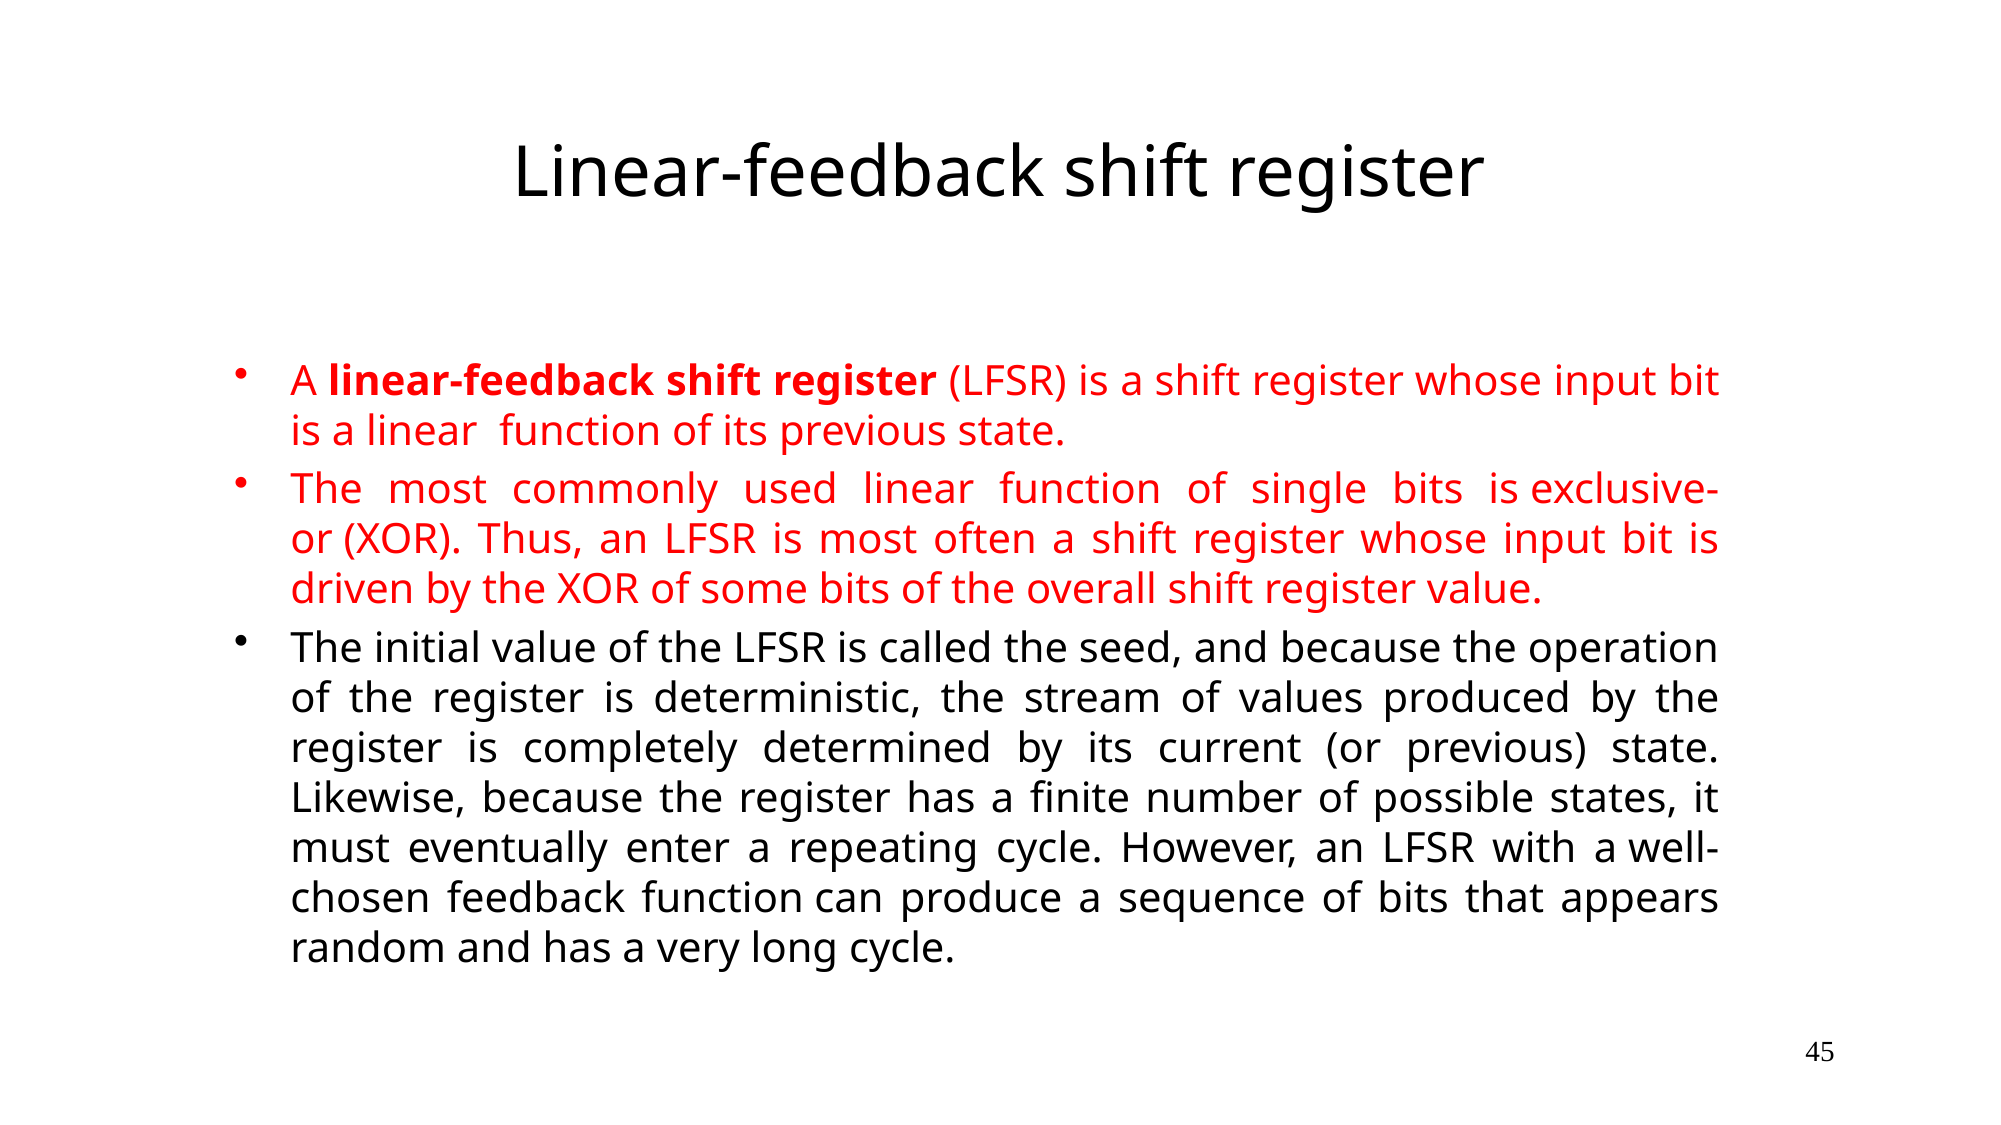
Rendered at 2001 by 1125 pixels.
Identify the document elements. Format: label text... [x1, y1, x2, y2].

title Linear-feedback shift register [362, 116, 1638, 305]
list A linear-feedback shift register (LFSR) is a shift register whose input bit is a linear function of its previous state. The most commonly used linear function of single bits is exclusive-or (XOR). Thus, an LFSR is most often a shift register whose input bit is driven by the XOR of some bits of the overall shift register value. The initial value of the LFSR is called the seed, and because the operation of the register is deterministic, the stream of values produced by the register is completely determined by its current (or previous) state. Likewise, because the register has a finite number of possible states, it must eventually enter a repeating cycle. However, an LFSR with a well-chosen feedback function can produce a sequence of bits that appears random and has a very long cycle. [218, 346, 1736, 1031]
slide_number 45 [1433, 1024, 1851, 1101]
